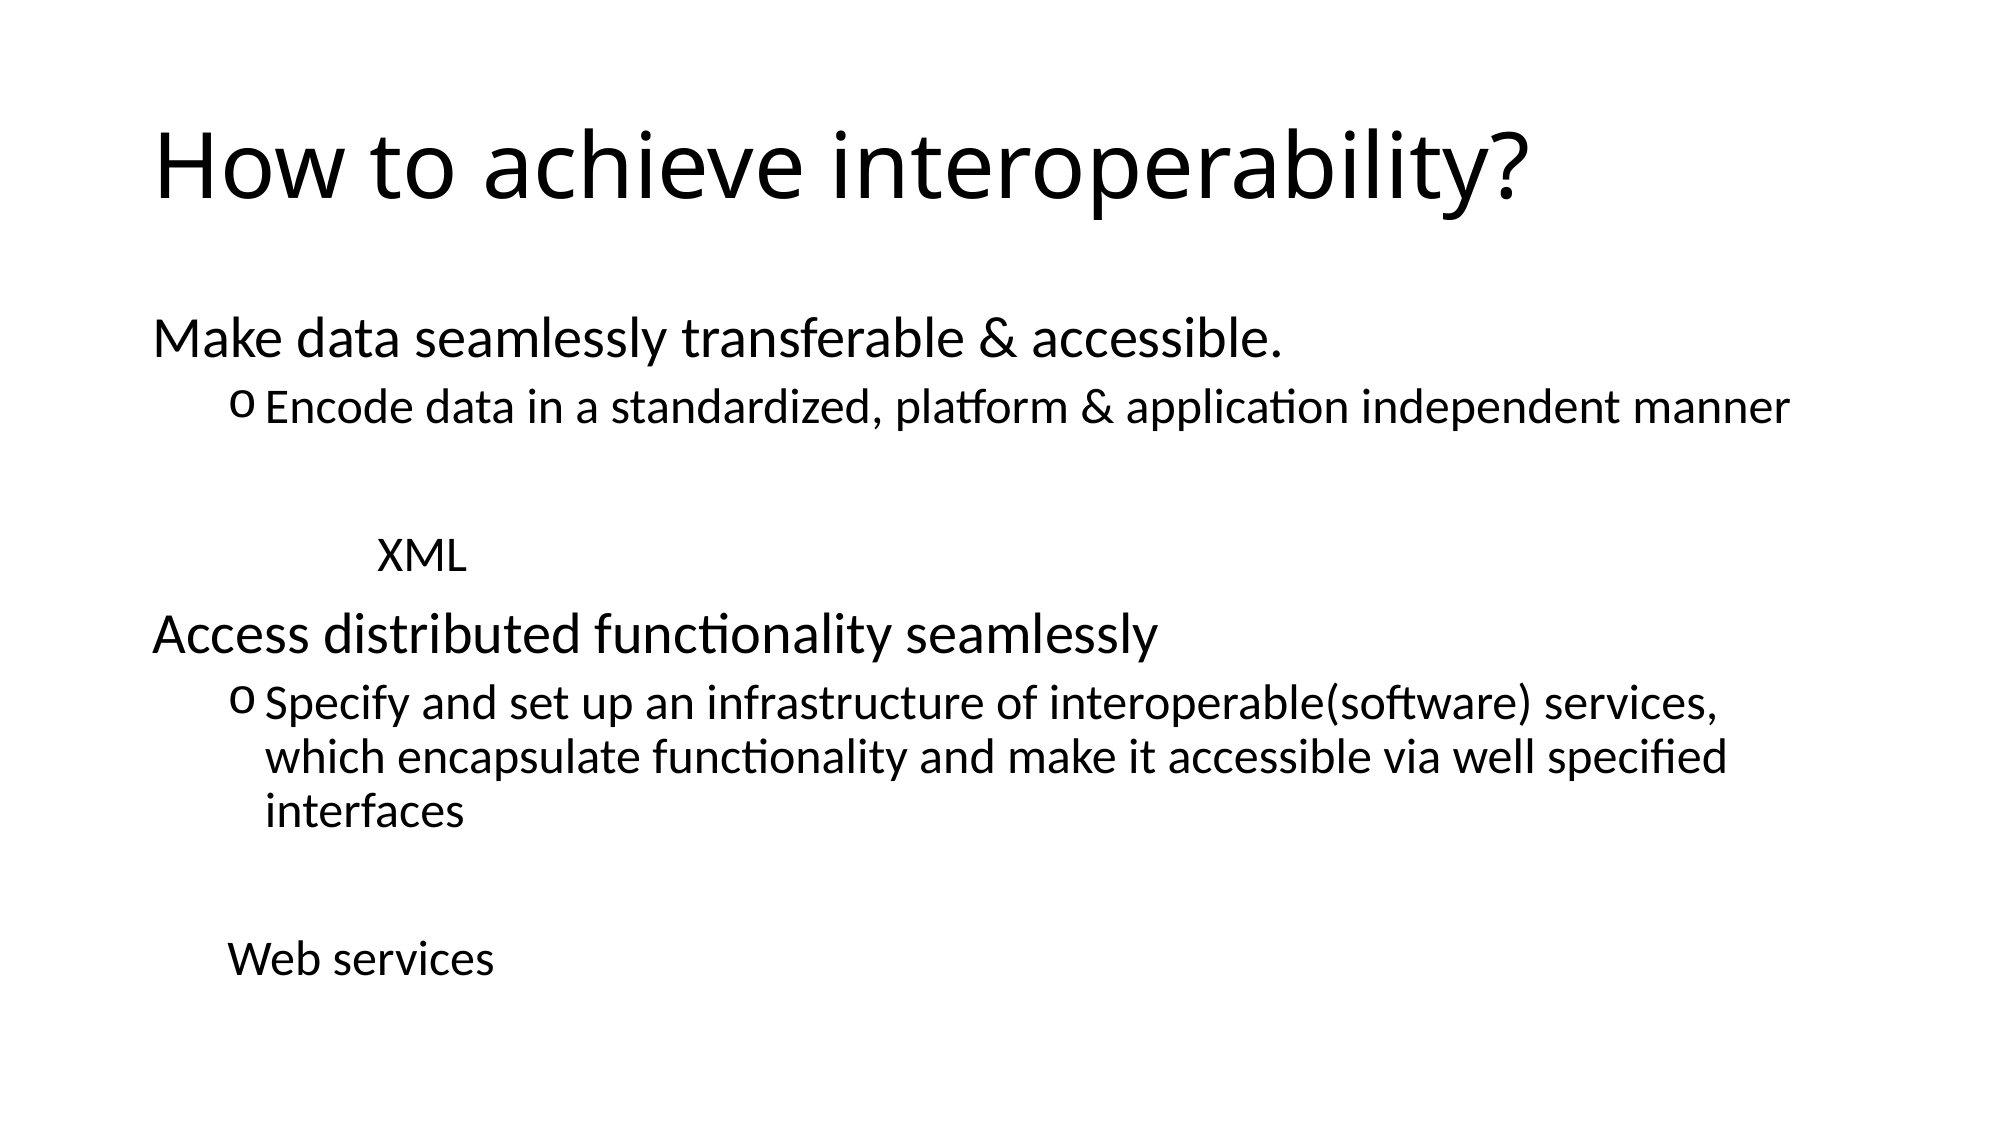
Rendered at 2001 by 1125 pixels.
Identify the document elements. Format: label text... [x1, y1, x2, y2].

title How to achieve interoperability? [137, 59, 1863, 278]
list Make data seamlessly transferable & accessible. Encode data in a standardized, platform & application independent manner XML Access distributed functionality seamlessly Specify and set up an infrastructure of interoperable(software) services, which encapsulate functionality and make it accessible via well specified interfaces Web services [137, 299, 1863, 1014]
